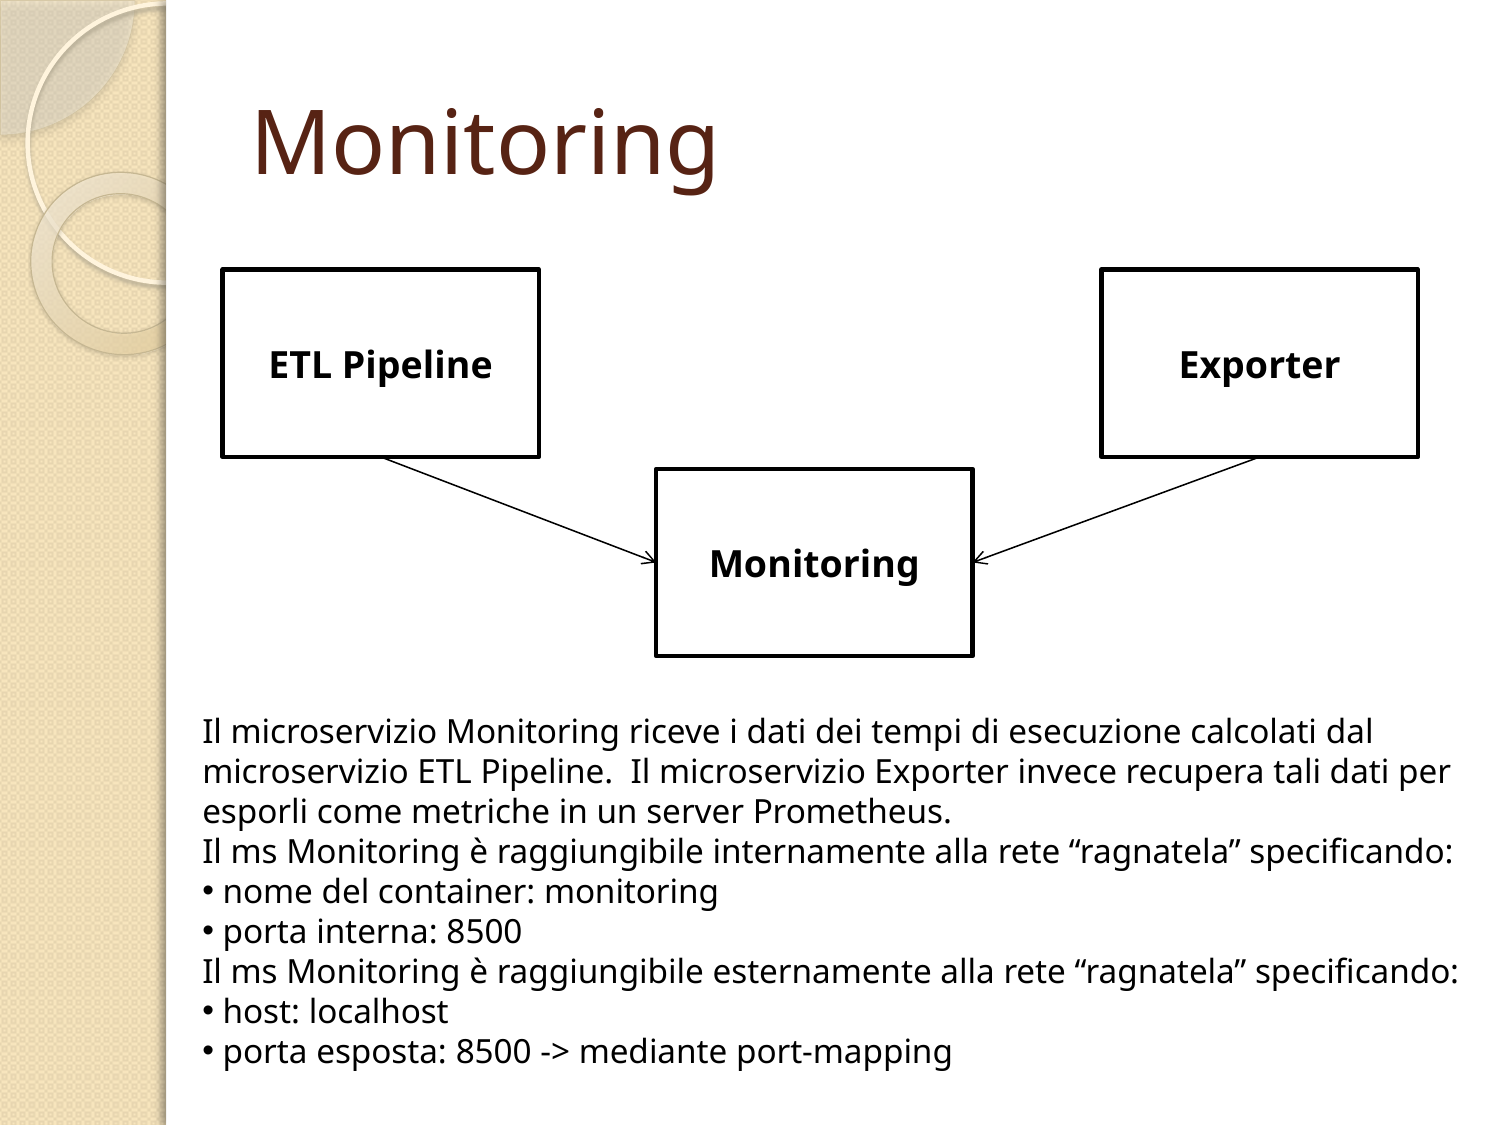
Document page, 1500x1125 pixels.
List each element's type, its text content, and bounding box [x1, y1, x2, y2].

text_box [1063, 365, 1170, 654]
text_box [465, 371, 572, 648]
title Monitoring [235, 45, 1466, 233]
text_box ETL Pipeline [220, 267, 541, 459]
text_box Monitoring [654, 467, 975, 658]
text_box Exporter [1099, 267, 1420, 459]
text_box Il microservizio Monitoring riceve i dati dei tempi di esecuzione calcolati dal microservizio ETL Pipeline. Il microservizio Exporter invece recupera tali dati per esporli come metriche in un server Prometheus. Il ms Monitoring è raggiungibile internamente alla rete “ragnatela” specificando: nome del container: monitoring porta interna: 8500 Il ms Monitoring è raggiungibile esternamente alla rete “ragnatela” specificando: host: localhost porta esposta: 8500 -> mediante port-mapping [187, 703, 1477, 1078]
